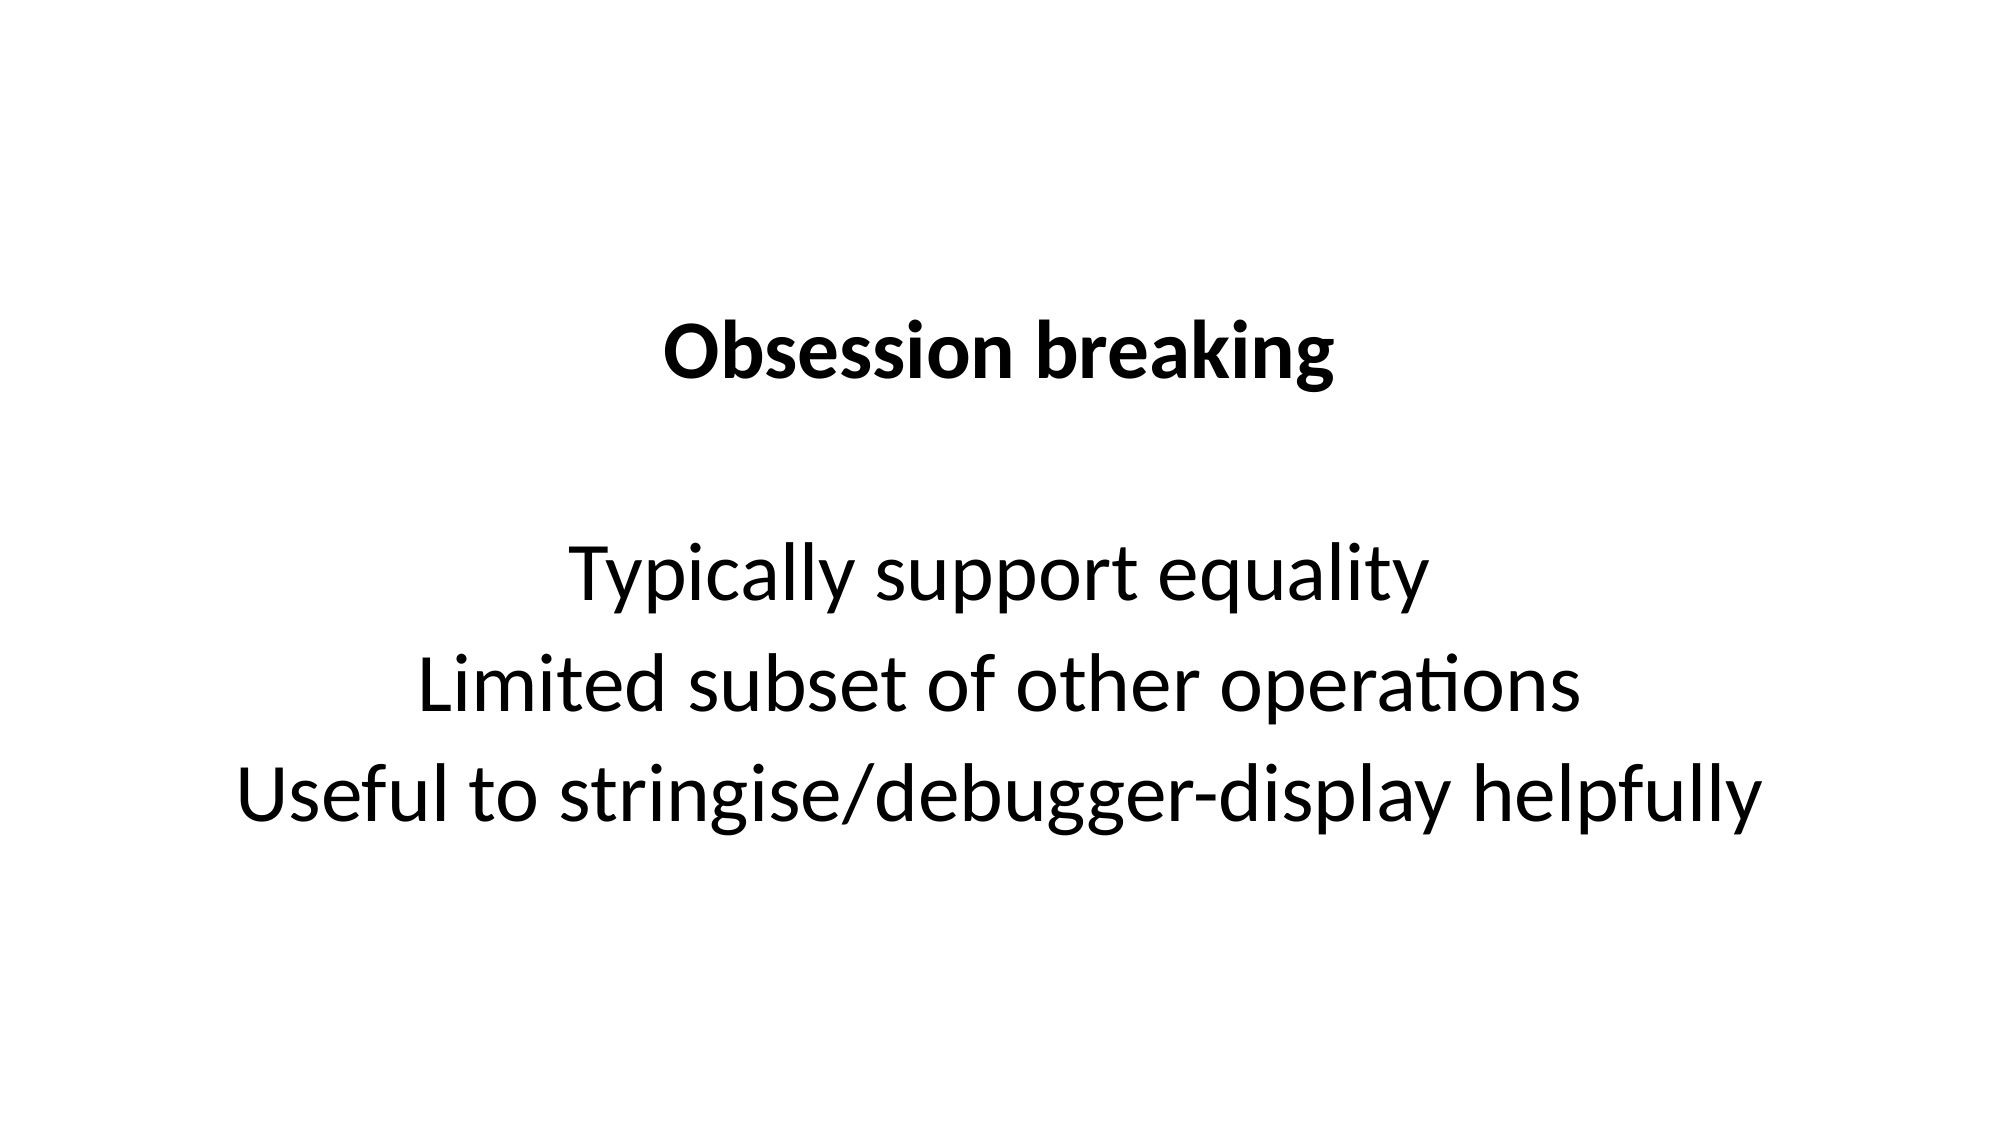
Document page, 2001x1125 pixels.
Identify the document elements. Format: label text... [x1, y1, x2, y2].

list Obsession breaking Typically support equality Limited subset of other operations Useful to stringise/debugger-display helpfully [137, 299, 1863, 1106]
